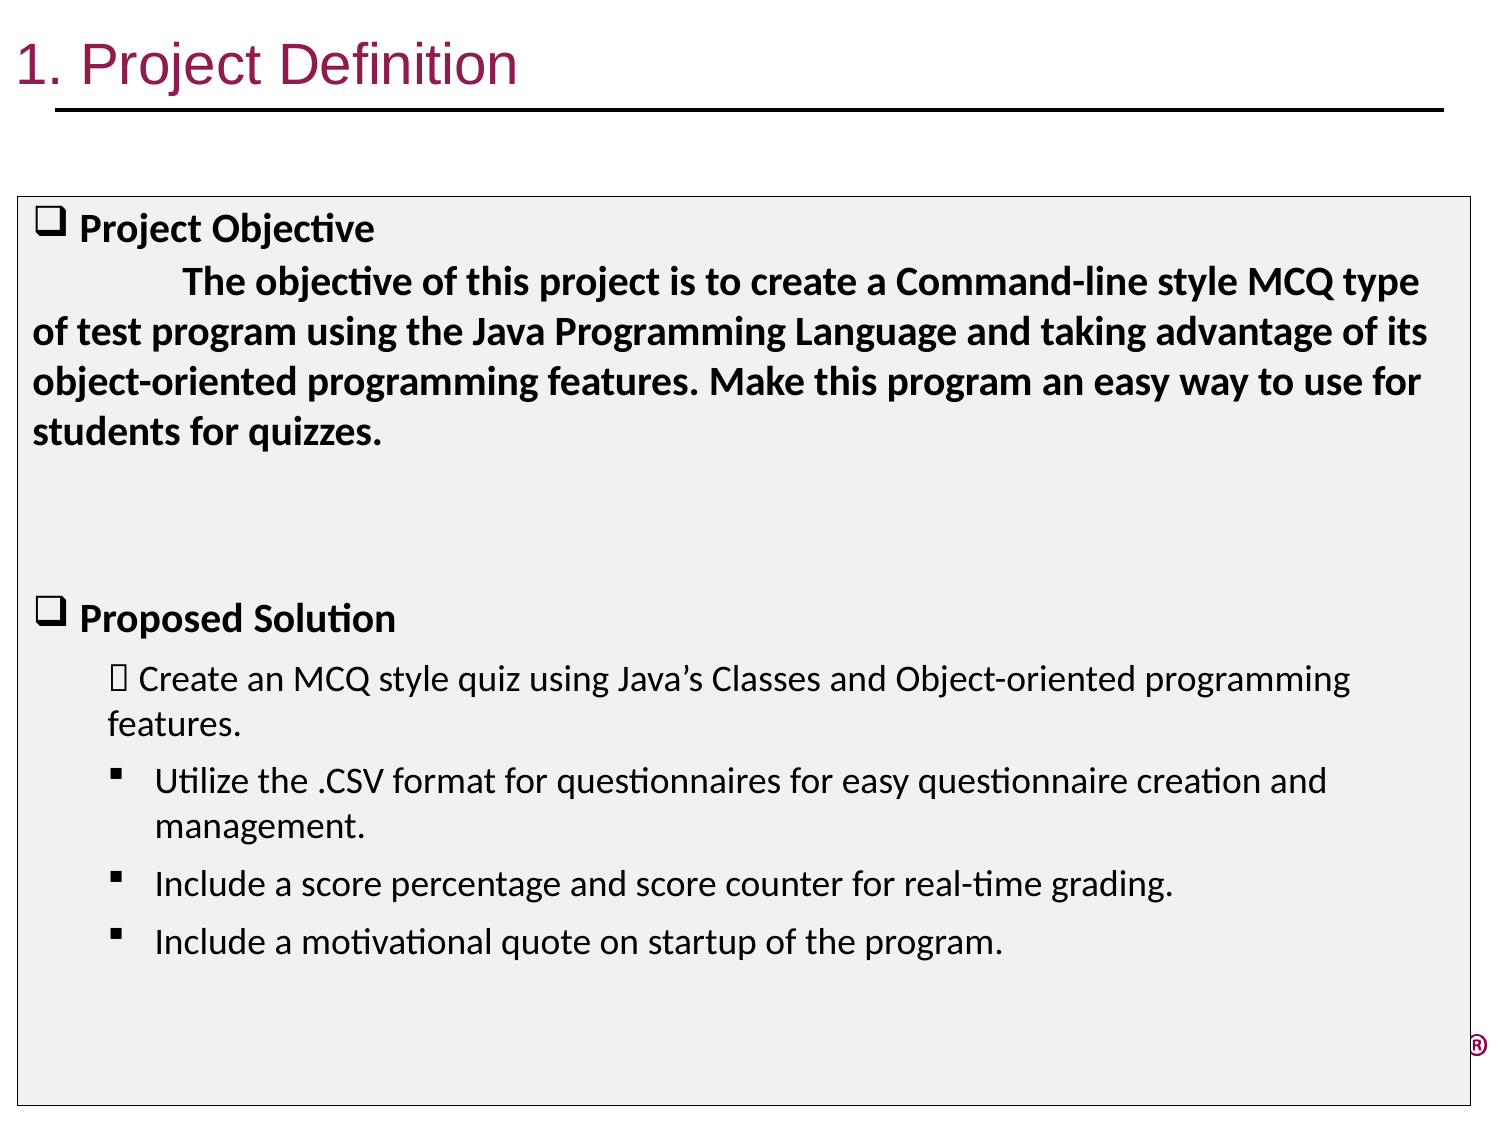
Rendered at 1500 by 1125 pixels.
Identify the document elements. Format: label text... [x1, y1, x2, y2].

title 1. Project Definition [12, 3, 1447, 199]
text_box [16, 195, 1488, 1107]
